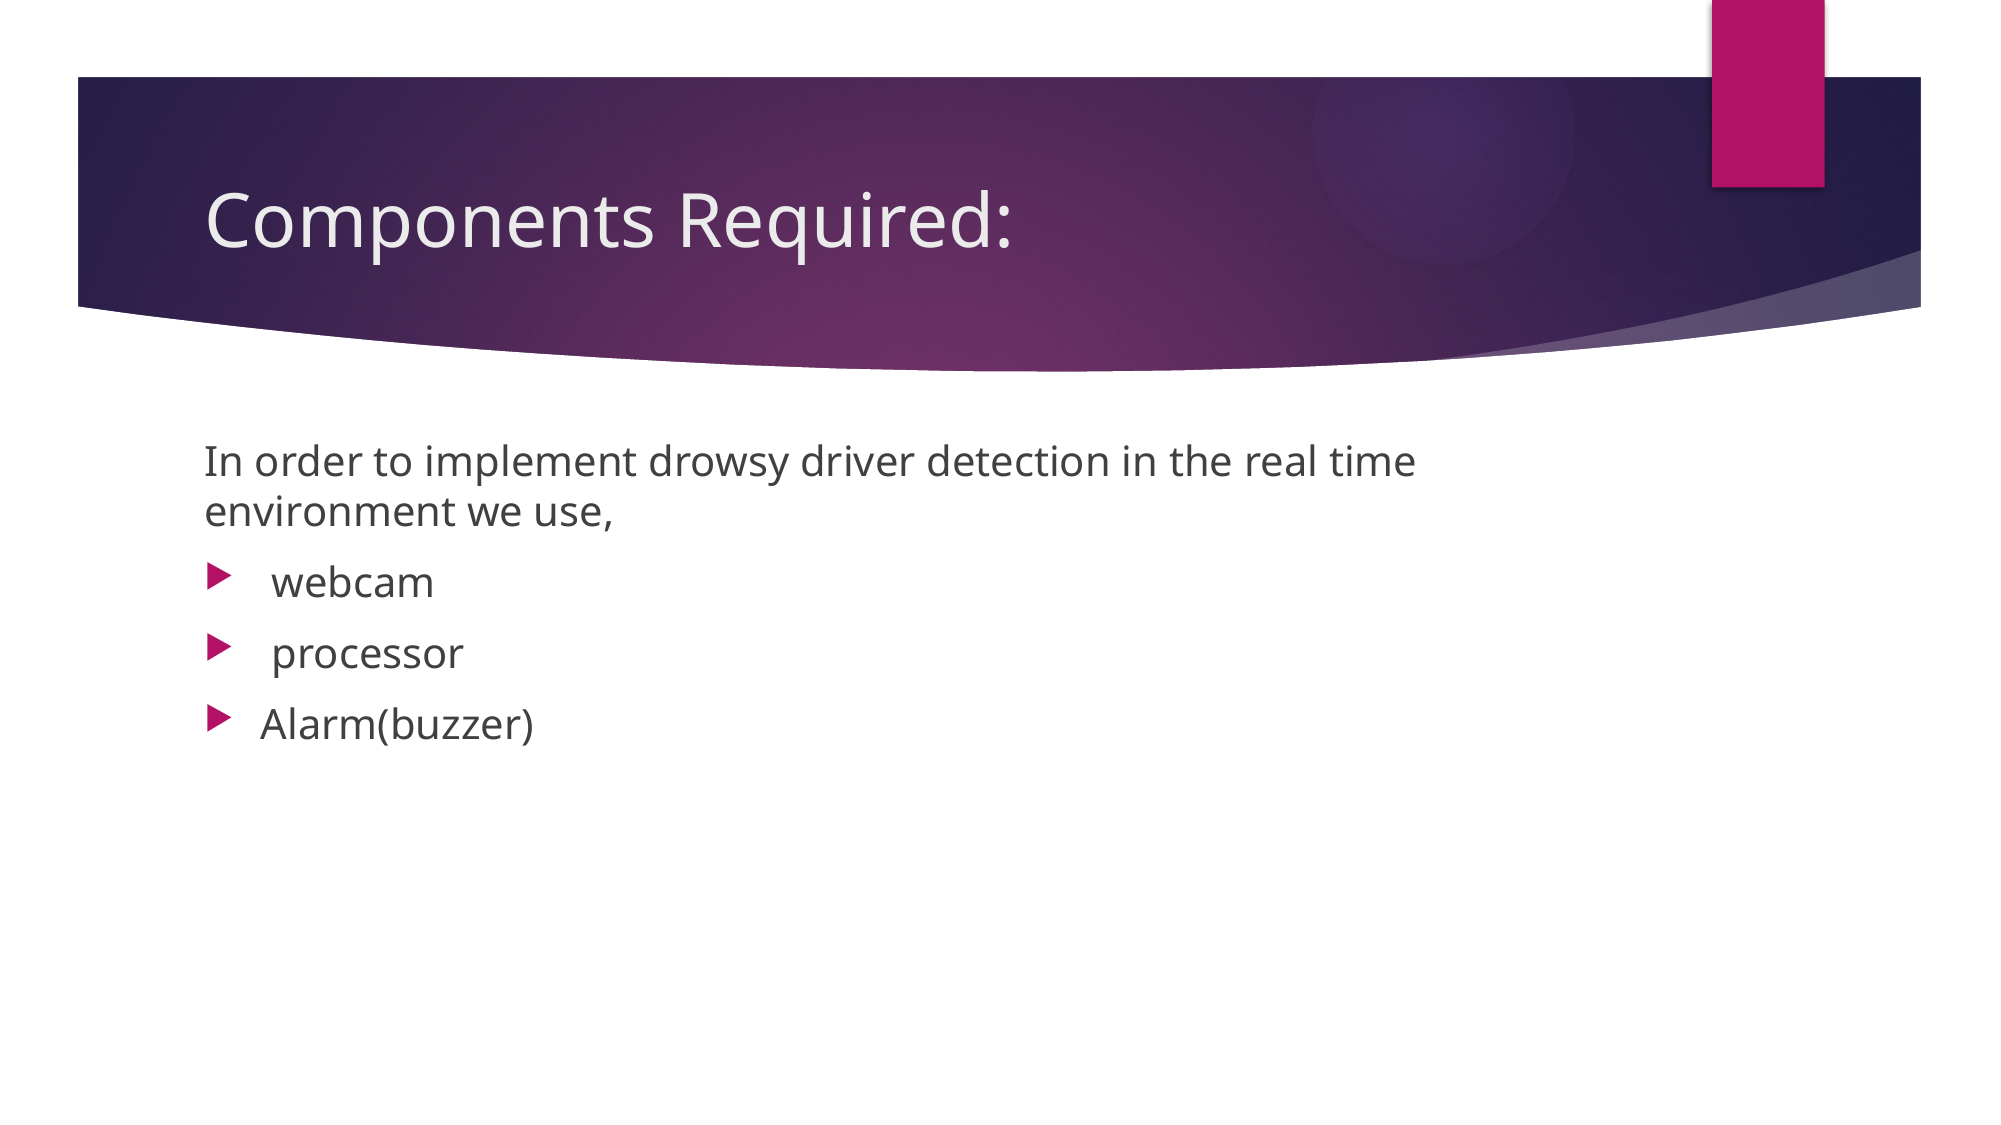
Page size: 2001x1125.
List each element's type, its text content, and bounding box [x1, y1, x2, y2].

list In order to implement drowsy driver detection in the real time environment we use, webcam processor Alarm(buzzer) [189, 427, 1638, 988]
title Components Required: [189, 159, 1627, 276]
